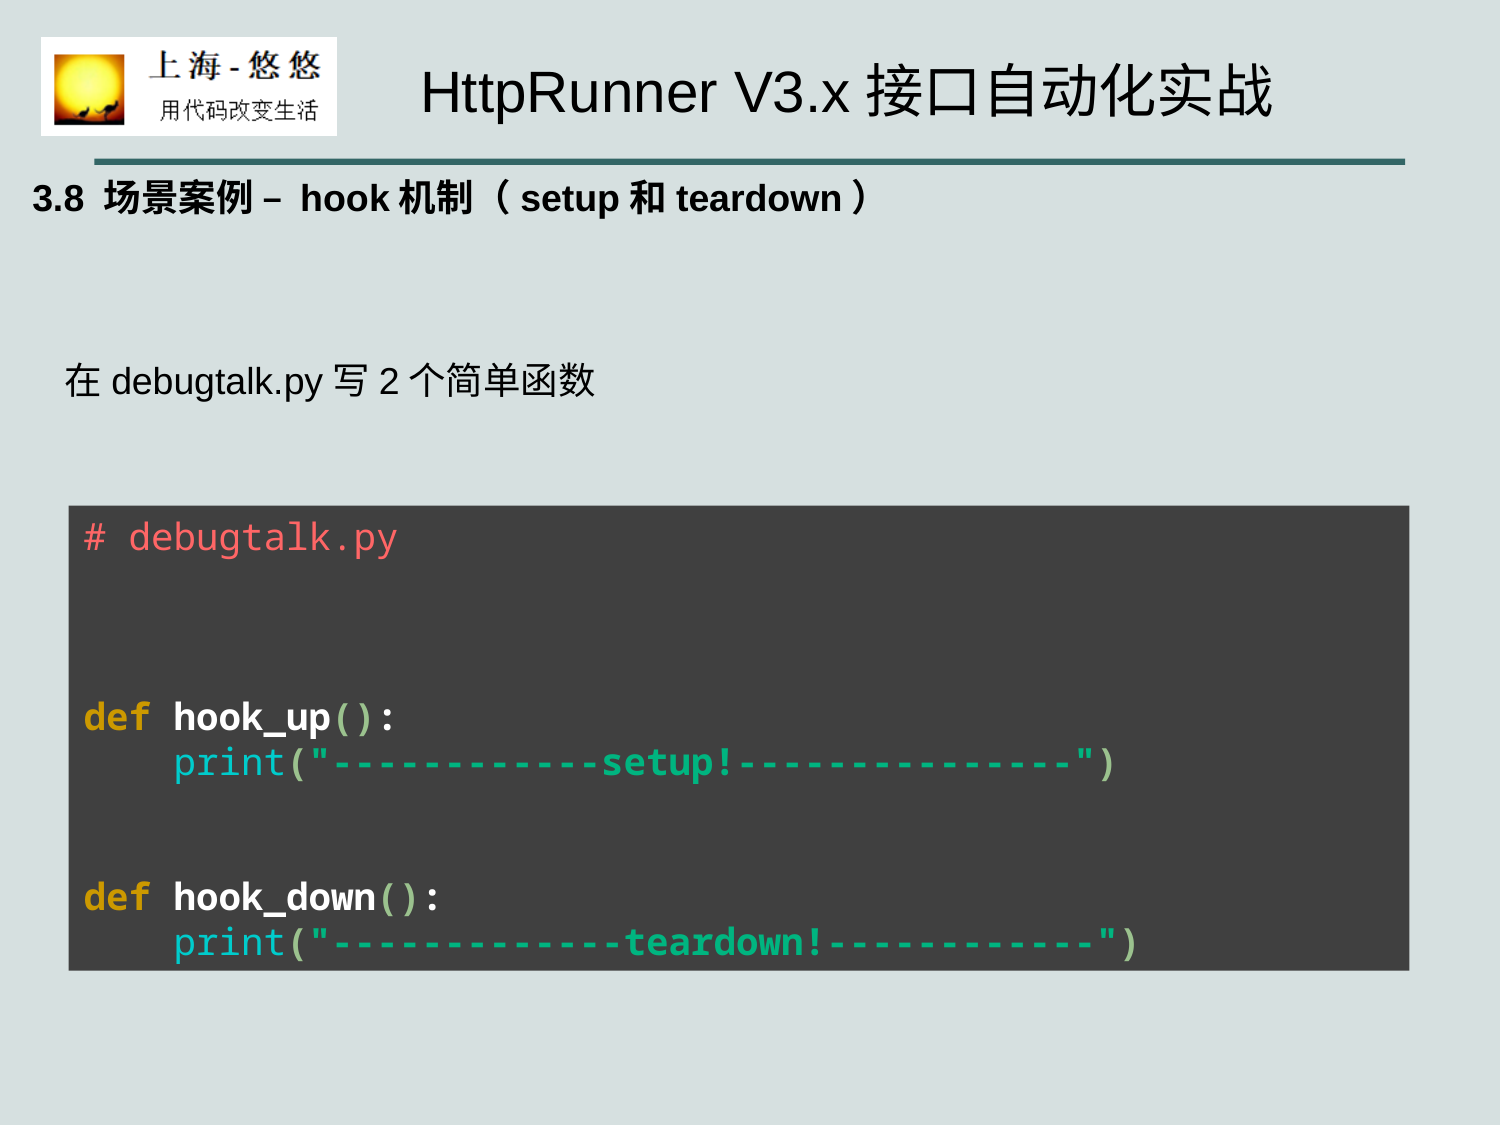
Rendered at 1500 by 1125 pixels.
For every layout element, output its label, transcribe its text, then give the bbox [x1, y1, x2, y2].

text_box 3.8 场景案例 – hook机制（setup和teardown） [17, 167, 1258, 227]
picture [41, 37, 337, 136]
text_box 在debugtalk.py写2个简单函数 [50, 349, 611, 410]
text_box # debugtalk.py def hook_up(): print("------------setup!---------------") def hook_down(): print("-------------teardown!------------") [68, 505, 1410, 971]
